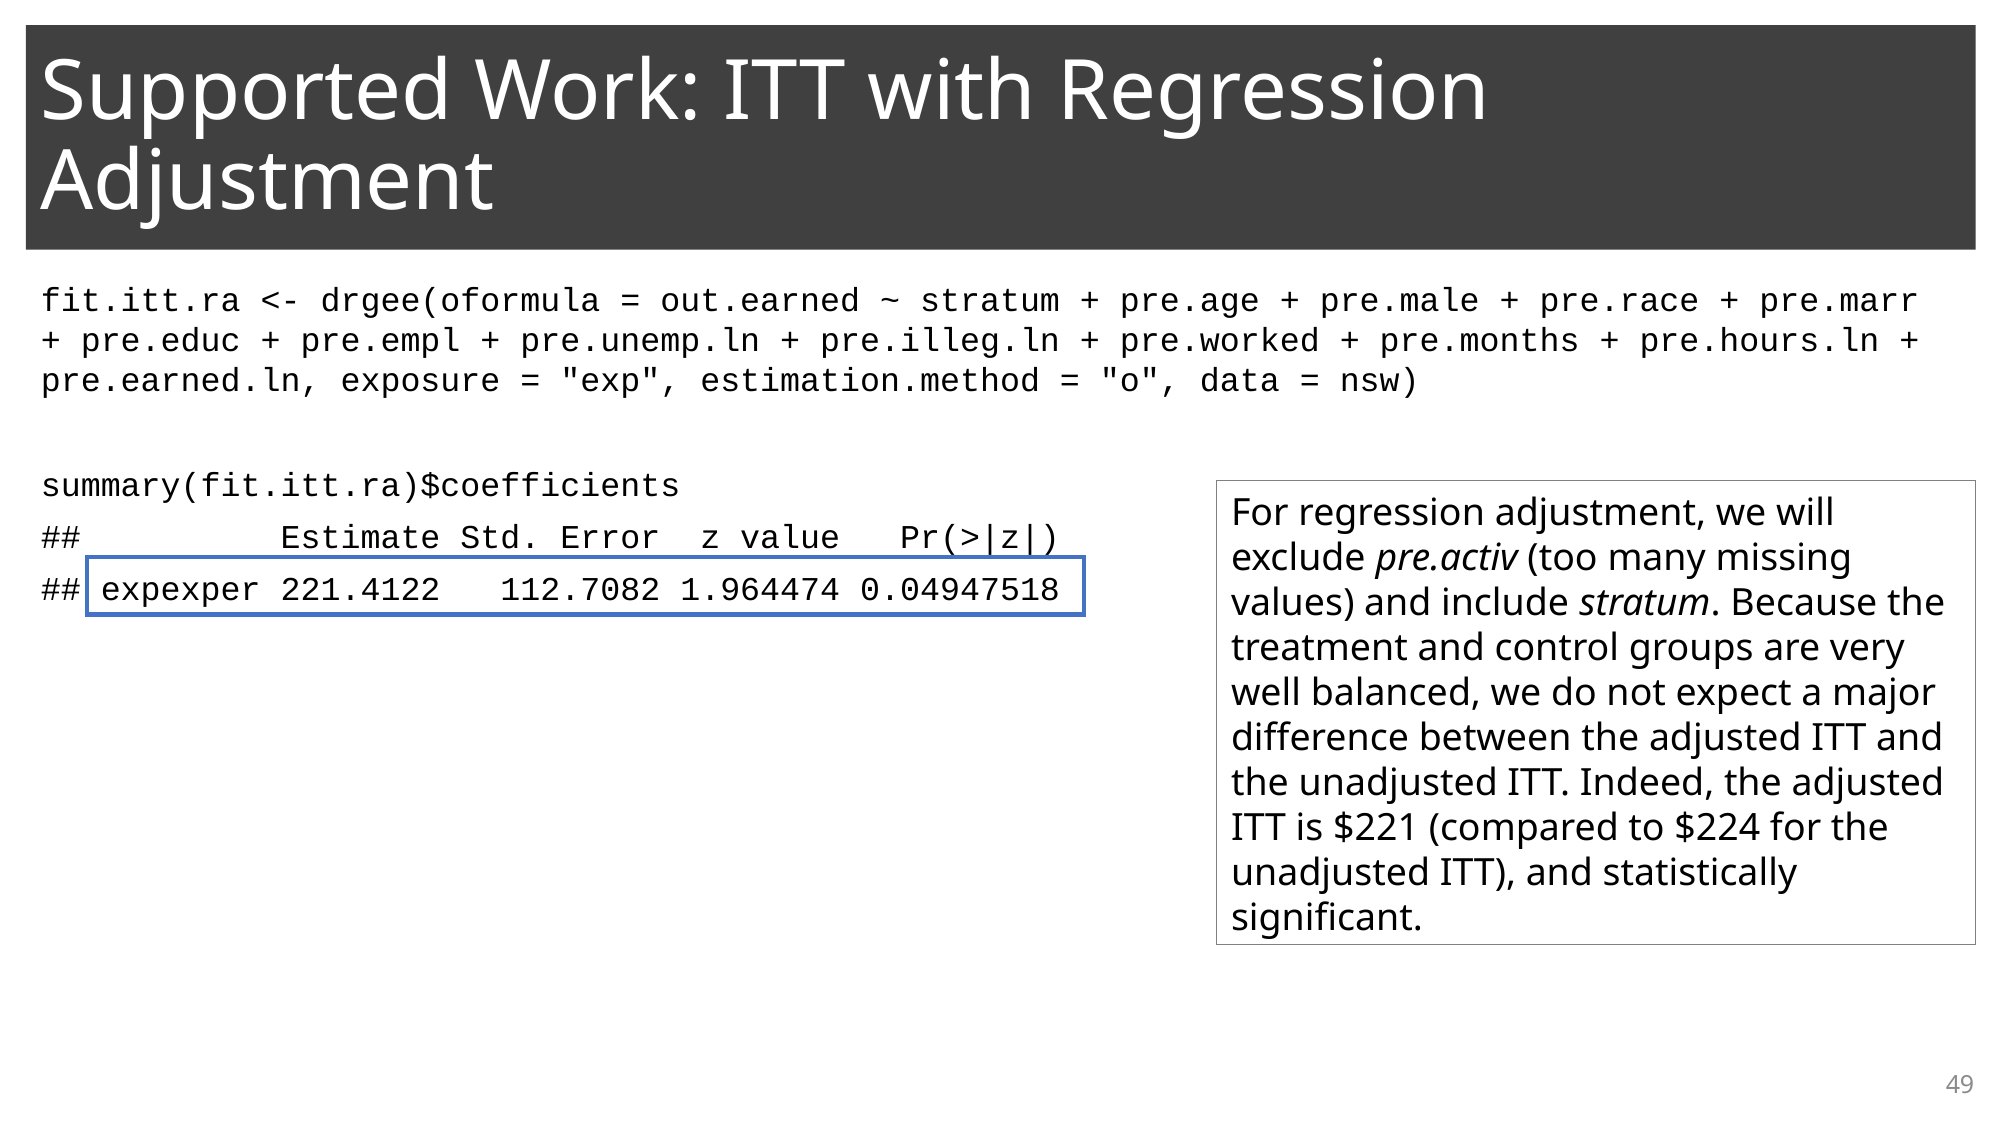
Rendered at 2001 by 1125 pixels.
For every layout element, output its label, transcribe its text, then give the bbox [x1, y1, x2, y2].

text_box For regression adjustment, we will exclude pre.activ (too many missing values) and include stratum. Because the treatment and control groups are very well balanced, we do not expect a major difference between the adjusted ITT and the unadjusted ITT. Indeed, the adjusted ITT is $221 (compared to $224 for the unadjusted ITT), and statistically significant. [1216, 480, 1976, 945]
text_box [86, 556, 1085, 616]
list fit.itt.ra <- drgee(oformula = out.earned ~ stratum + pre.age + pre.male + pre.race + pre.marr + pre.educ + pre.empl + pre.unemp.ln + pre.illeg.ln + pre.worked + pre.months + pre.hours.ln + pre.earned.ln, exposure = "exp", estimation.method = "o", data = nsw) summary(fit.itt.ra)$coefficients ## Estimate Std. Error z value Pr(>|z|) ## expexper 221.4122 112.7082 1.964474 0.04947518 [25, 270, 1976, 1100]
title Supported Work: ITT with Regression Adjustment [25, 25, 1976, 250]
slide_number 49 [1463, 1055, 1990, 1116]
